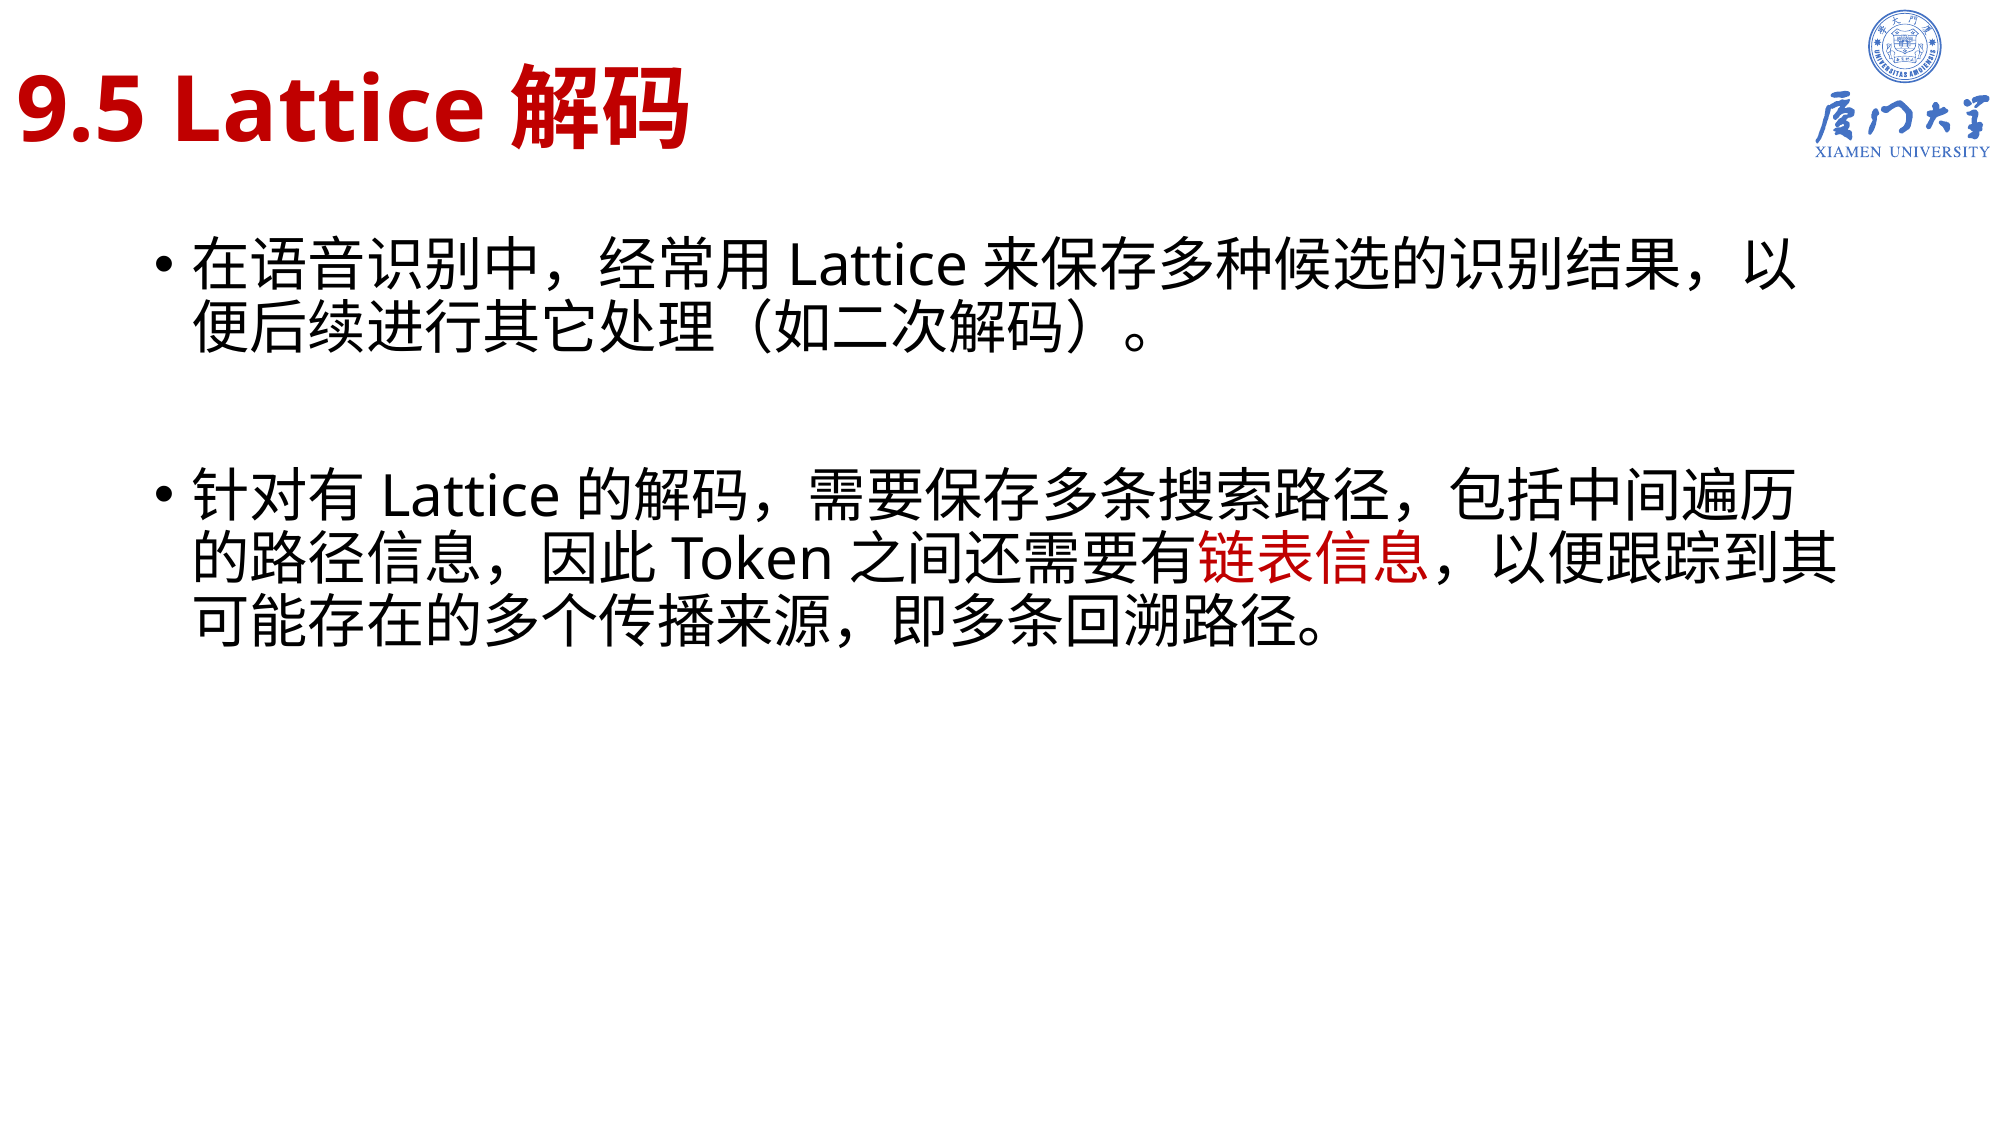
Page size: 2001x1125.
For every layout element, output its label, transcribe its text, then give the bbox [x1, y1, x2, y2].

list 在语音识别中，经常用Lattice来保存多种候选的识别结果，以便后续进行其它处理（如二次解码）。 针对有Lattice的解码，需要保存多条搜索路径，包括中间遍历的路径信息，因此Token之间还需要有链表信息，以便跟踪到其可能存在的多个传播来源，即多条回溯路径。 [138, 227, 1864, 942]
title 9.5 Lattice解码 [1, 3, 1727, 221]
